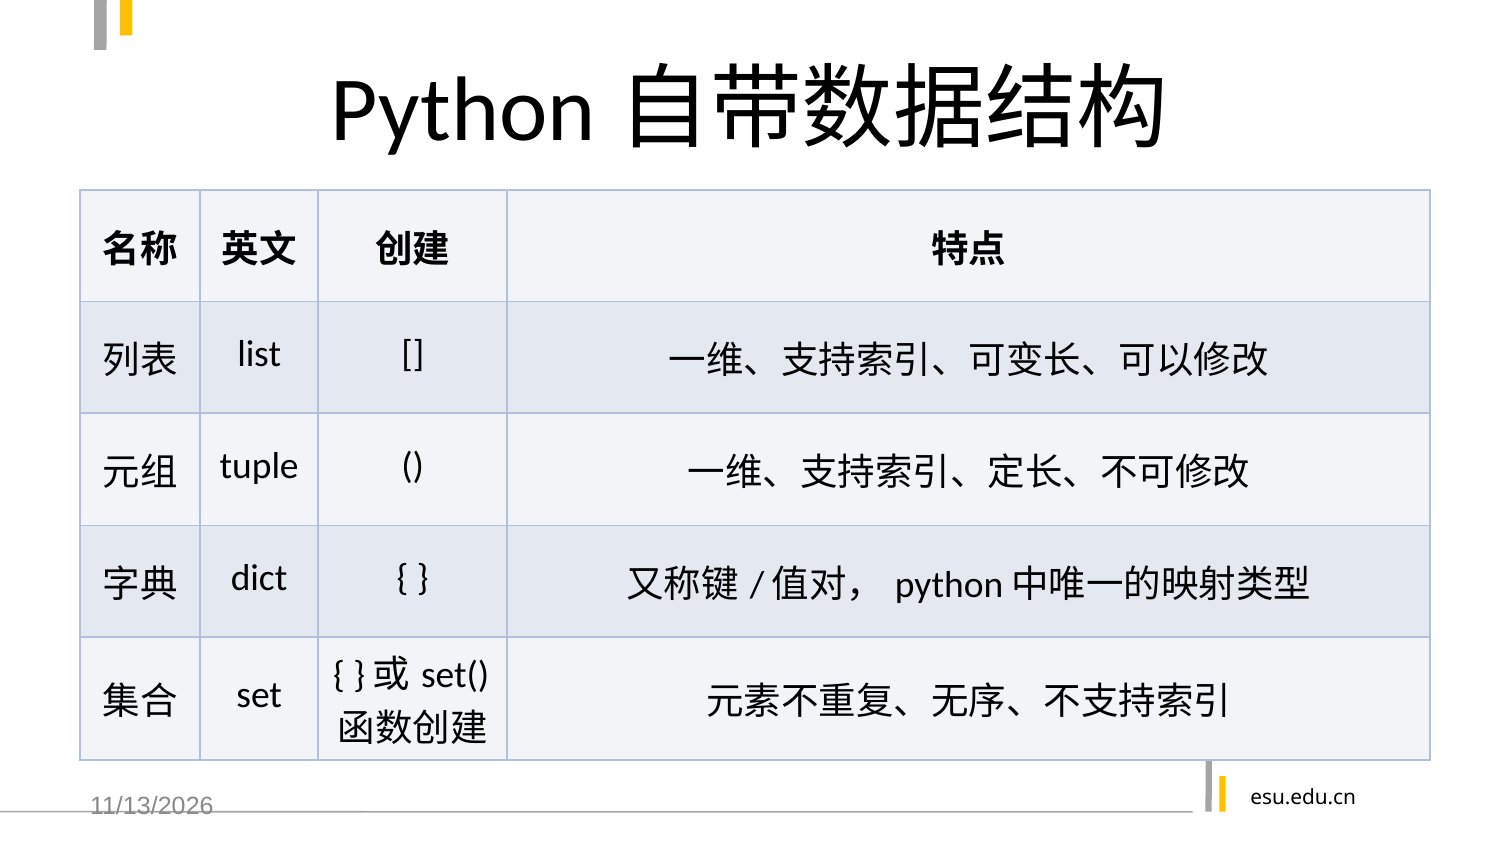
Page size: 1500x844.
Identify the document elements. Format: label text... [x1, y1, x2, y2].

table_cell 又称键/值对，python中唯一的映射类型 [508, 526, 1429, 636]
table_cell { }或set()函数创建 [319, 638, 506, 759]
table_cell 一维、支持索引、可变长、可以修改 [508, 302, 1429, 412]
table_cell 列表 [81, 302, 199, 412]
title Python自带数据结构 [75, 33, 1425, 175]
table_cell 一维、支持索引、定长、不可修改 [508, 414, 1429, 525]
table_cell [] [319, 302, 506, 412]
table_cell tuple [201, 414, 317, 525]
table_cell 集合 [81, 638, 199, 759]
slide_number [75, 782, 425, 827]
table_cell 元素不重复、无序、不支持索引 [508, 638, 1429, 759]
table_cell { } [319, 526, 506, 636]
table_cell () [319, 414, 506, 525]
table_header 名称 [81, 191, 199, 301]
table_header 英文 [201, 191, 317, 301]
table_cell set [201, 638, 317, 759]
table_cell 元组 [81, 414, 199, 525]
table_cell list [201, 302, 317, 412]
table_cell 字典 [81, 526, 199, 636]
table_header 特点 [508, 191, 1429, 301]
table_header 创建 [319, 191, 506, 301]
table_cell dict [201, 526, 317, 636]
